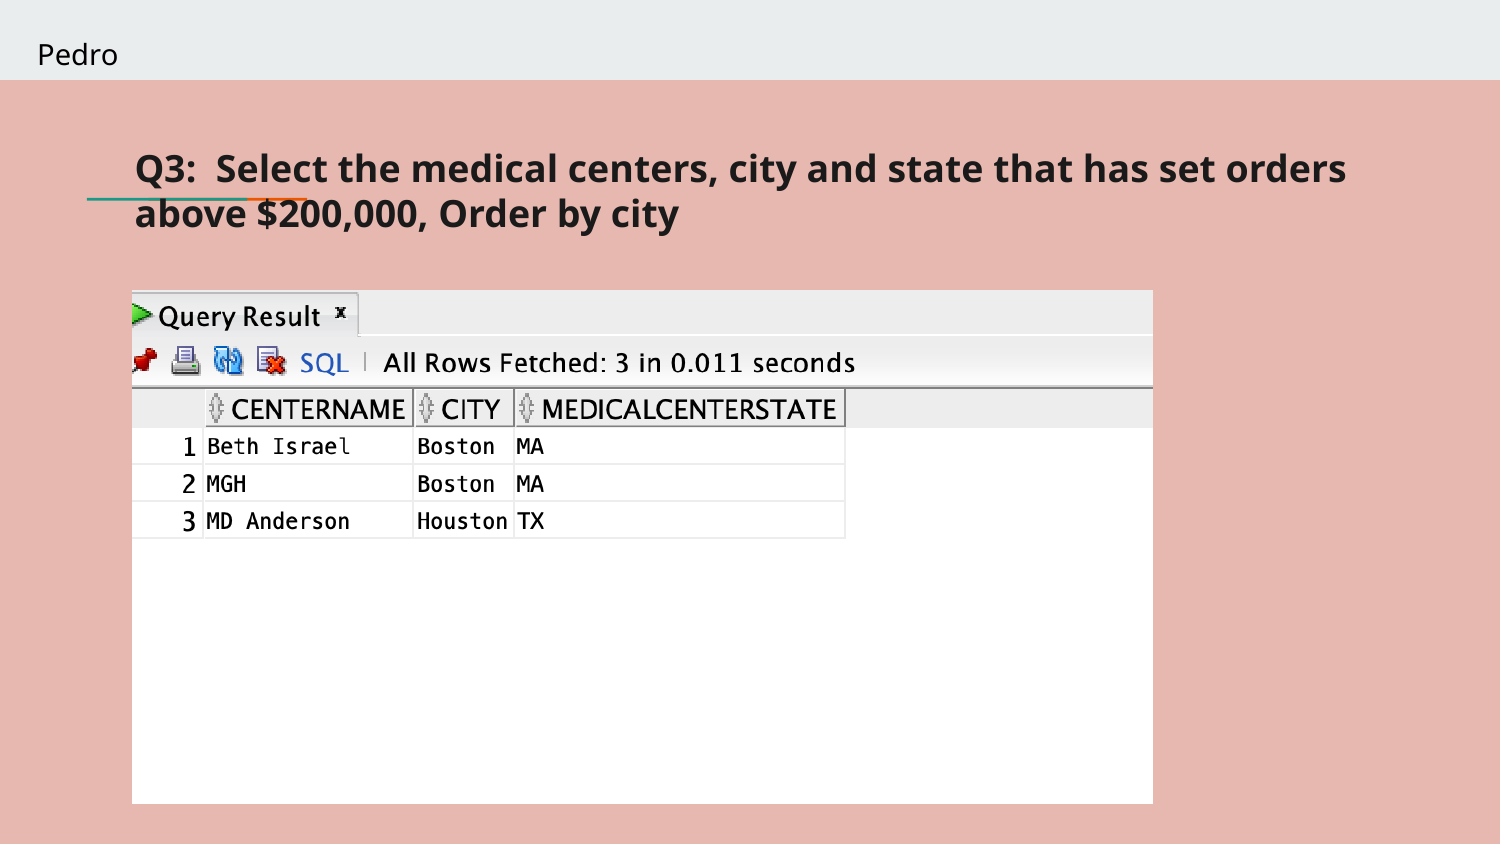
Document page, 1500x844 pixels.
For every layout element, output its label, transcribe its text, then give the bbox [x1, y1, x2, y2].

title Q3: Select the medical centers, city and state that has set orders above $200,000, Order by city [119, 130, 1381, 257]
picture [132, 290, 1154, 804]
text_box Pedro [22, 20, 875, 121]
